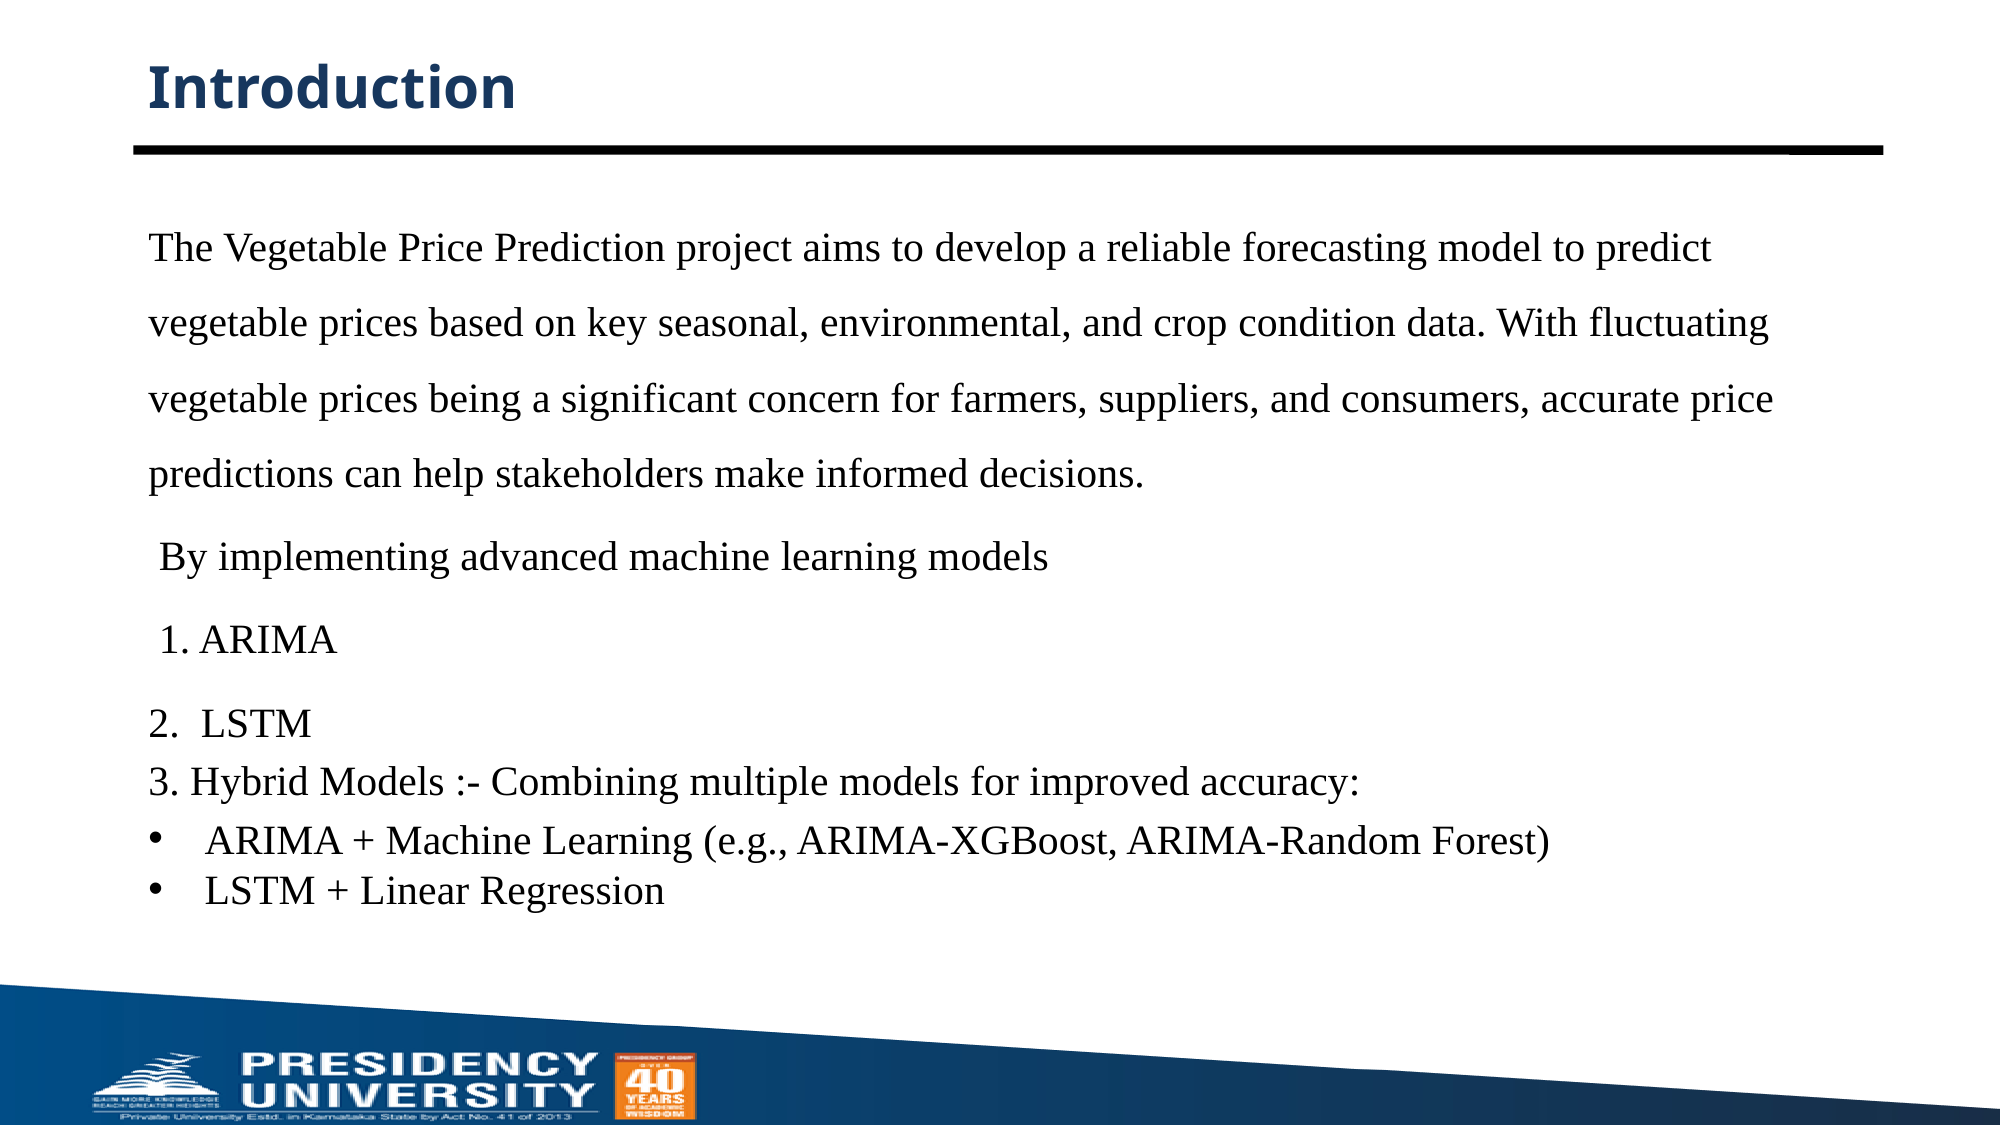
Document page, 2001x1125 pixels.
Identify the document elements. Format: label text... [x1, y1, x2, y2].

picture [0, 982, 2000, 1125]
list The Vegetable Price Prediction project aims to develop a reliable forecasting model to predict vegetable prices based on key seasonal, environmental, and crop condition data. With fluctuating vegetable prices being a significant concern for farmers, suppliers, and consumers, accurate price predictions can help stakeholders make informed decisions. By implementing advanced machine learning models 1. ARIMA 2. LSTM 3. Hybrid Models :- Combining multiple models for improved accuracy: ARIMA + Machine Learning (e.g., ARIMA-XGBoost, ARIMA-Random Forest) LSTM + Linear Regression [133, 187, 1884, 1000]
title Introduction [133, 45, 1884, 125]
